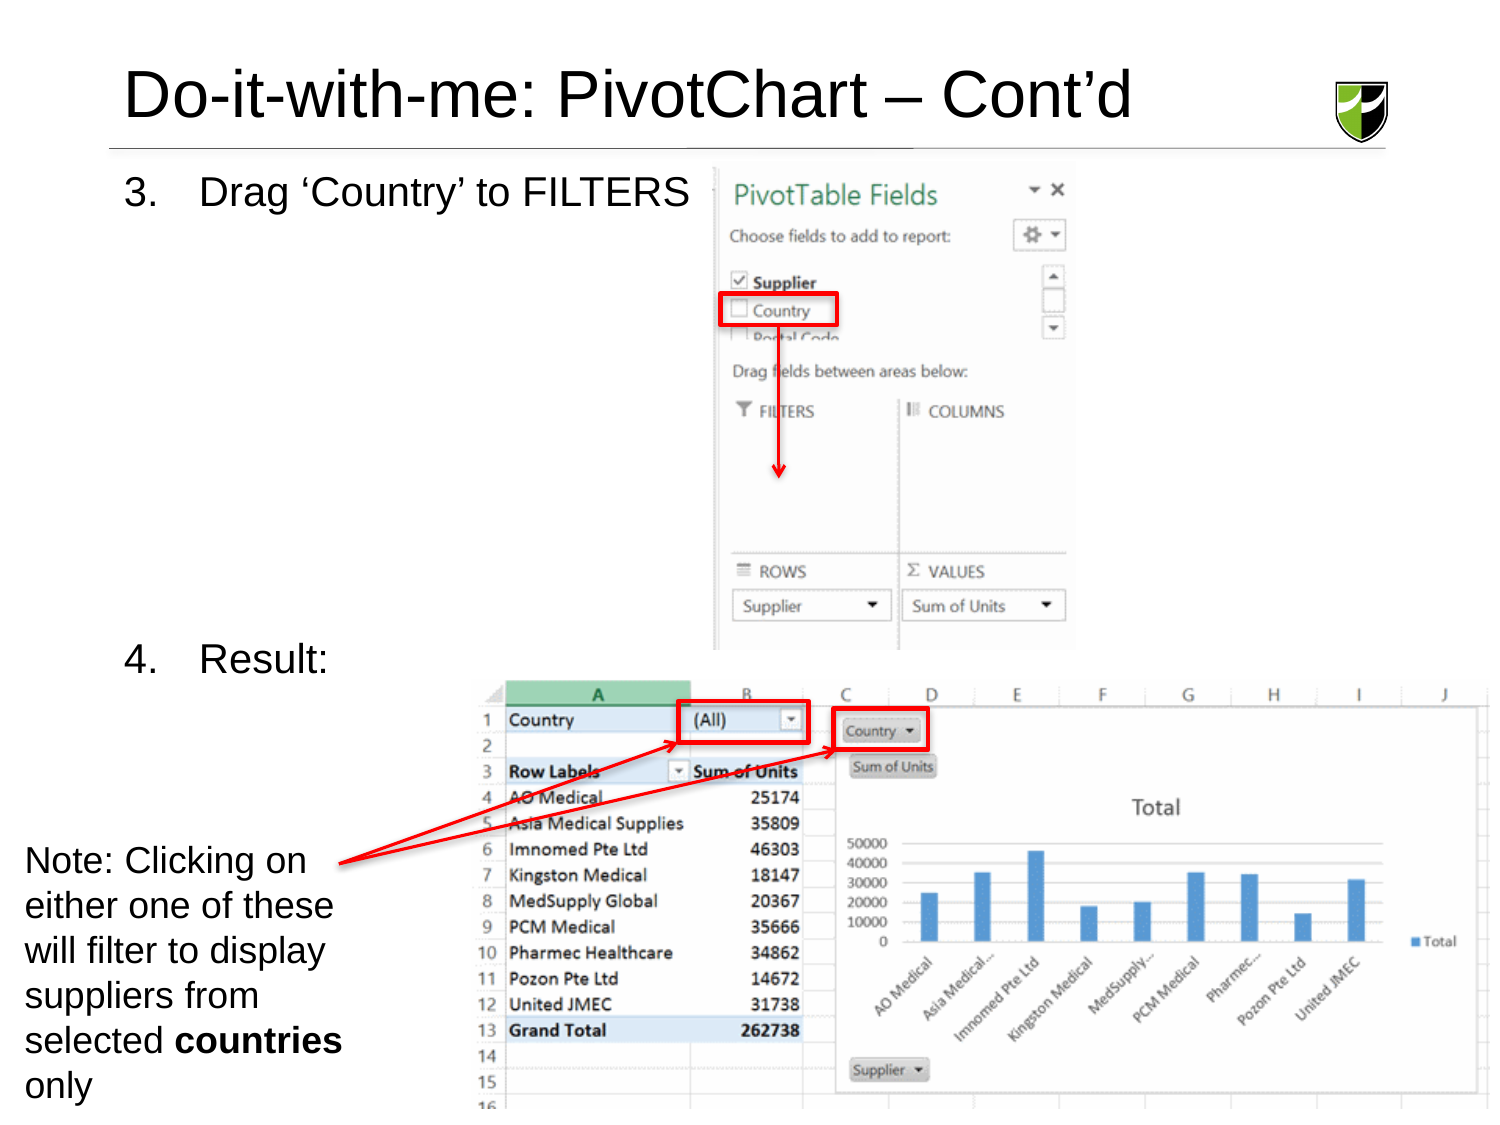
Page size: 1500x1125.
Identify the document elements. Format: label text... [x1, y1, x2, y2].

picture [1335, 75, 1393, 143]
list Drag ‘Country’ to FILTERS Result: [109, 157, 1386, 829]
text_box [338, 678, 1490, 1109]
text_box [712, 161, 1076, 650]
title Do-it-with-me: PivotChart – Cont’d [109, 42, 1273, 143]
text_box Note: Clicking on either one of these will filter to display suppliers from selected countries only [9, 829, 336, 1114]
